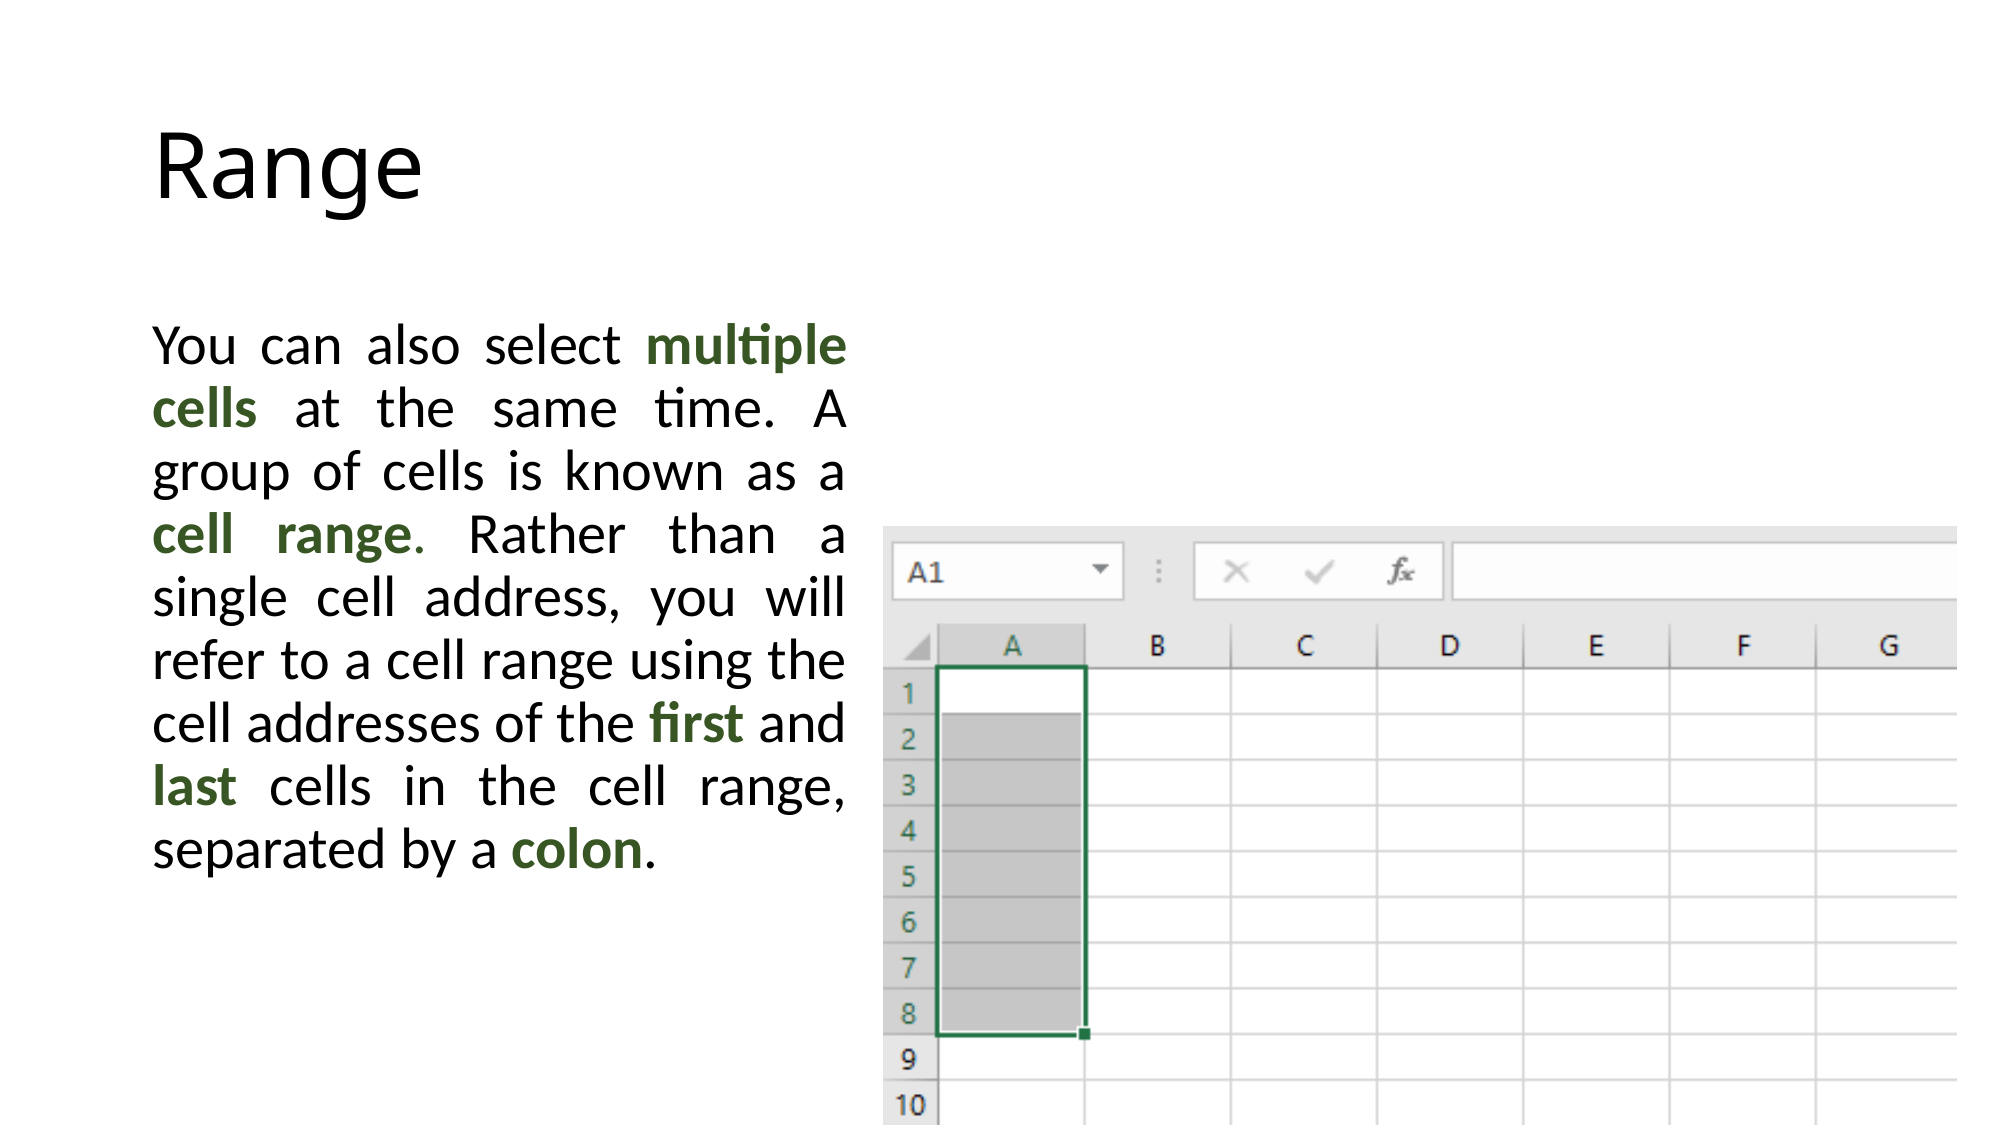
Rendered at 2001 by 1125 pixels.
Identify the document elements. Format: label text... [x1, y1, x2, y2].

picture [883, 526, 1957, 1125]
list You can also select multiple cells at the same time. A group of cells is known as a cell range. Rather than a single cell address, you will refer to a cell range using the cell addresses of the first and last cells in the cell range, separated by a colon. [137, 306, 863, 1021]
title Range [137, 59, 1863, 278]
